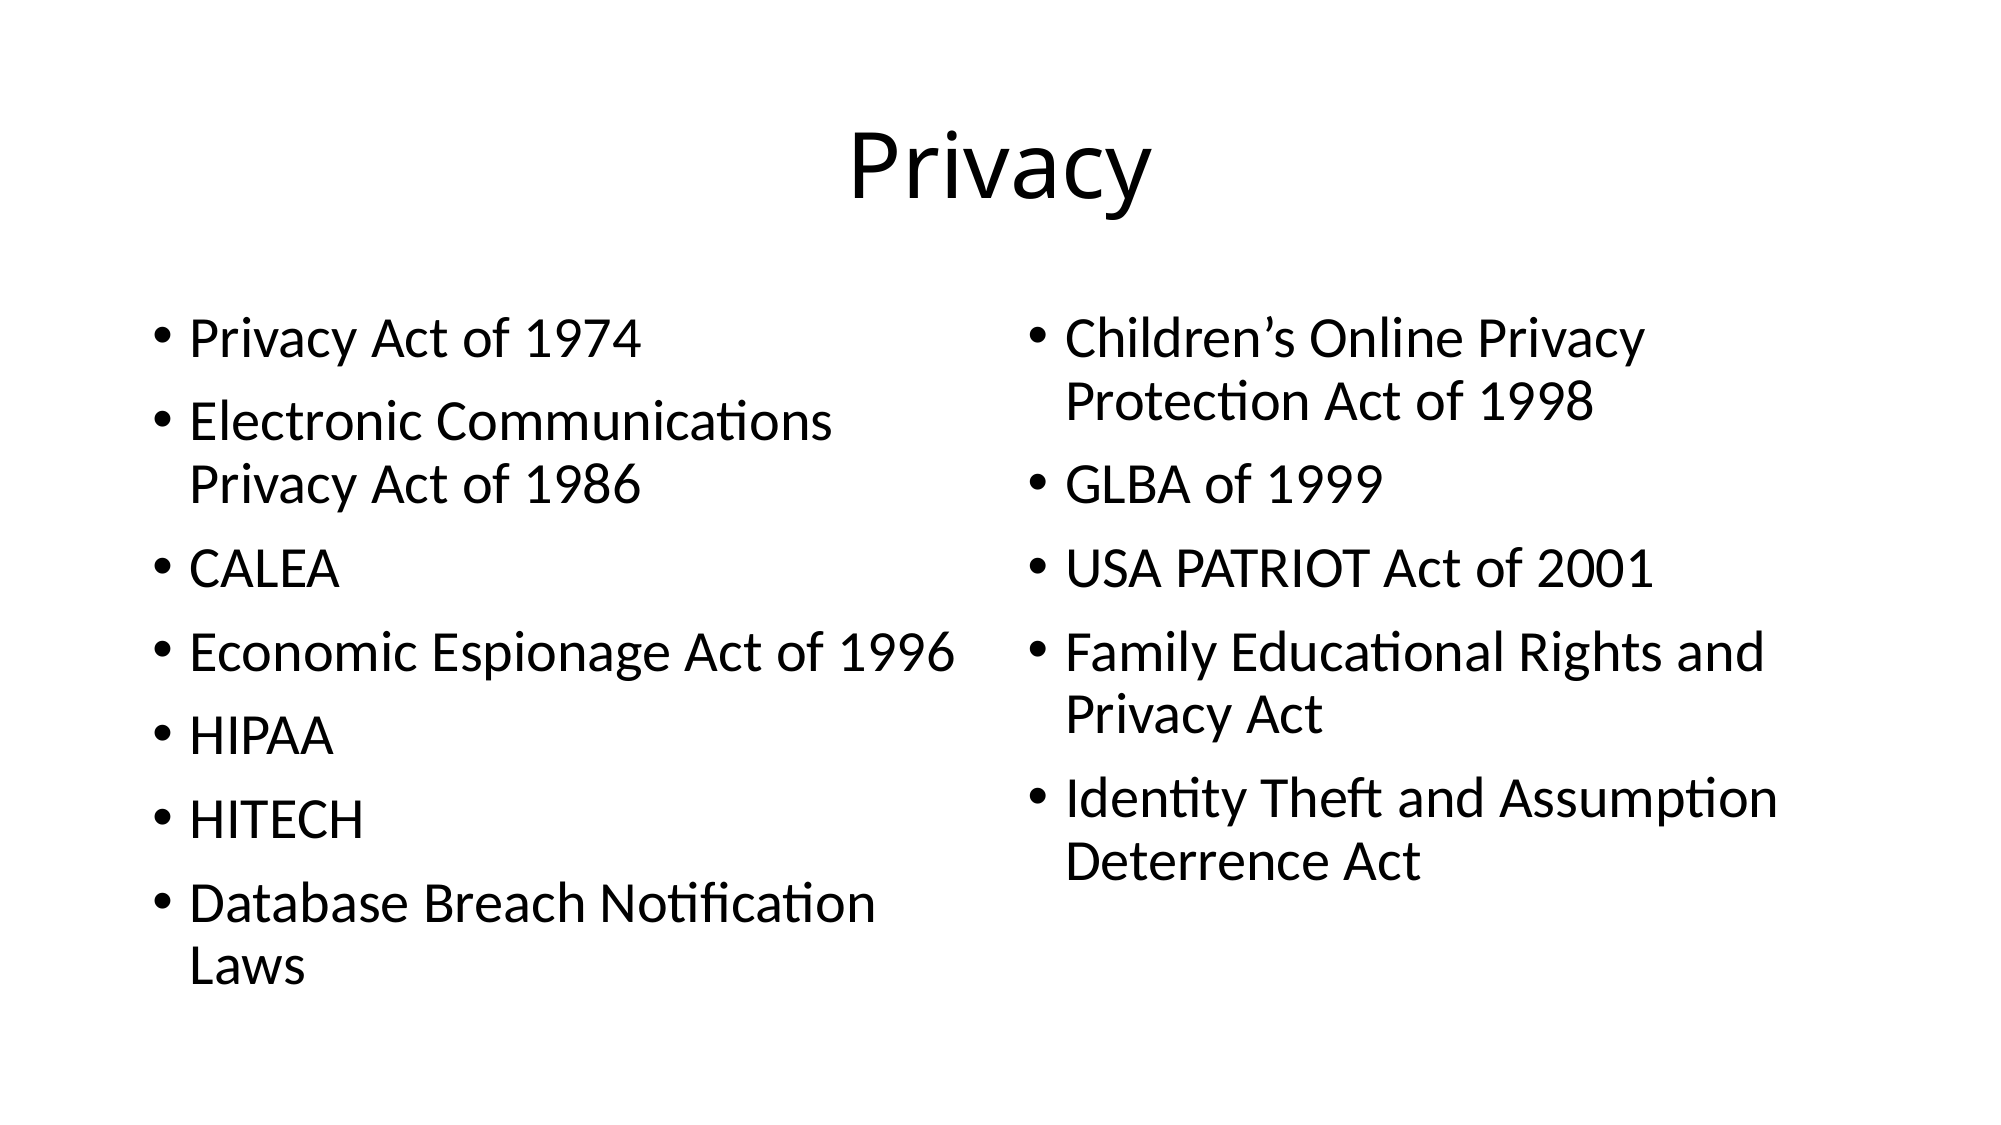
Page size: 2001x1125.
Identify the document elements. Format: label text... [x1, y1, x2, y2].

list Children’s Online Privacy Protection Act of 1998 GLBA of 1999 USA PATRIOT Act of 2001 Family Educational Rights and Privacy Act Identity Theft and Assumption Deterrence Act [1012, 299, 1863, 1014]
list Privacy Act of 1974 Electronic Communications Privacy Act of 1986 CALEA Economic Espionage Act of 1996 HIPAA HITECH Database Breach Notification Laws [137, 299, 988, 1014]
title Privacy [137, 59, 1863, 278]
